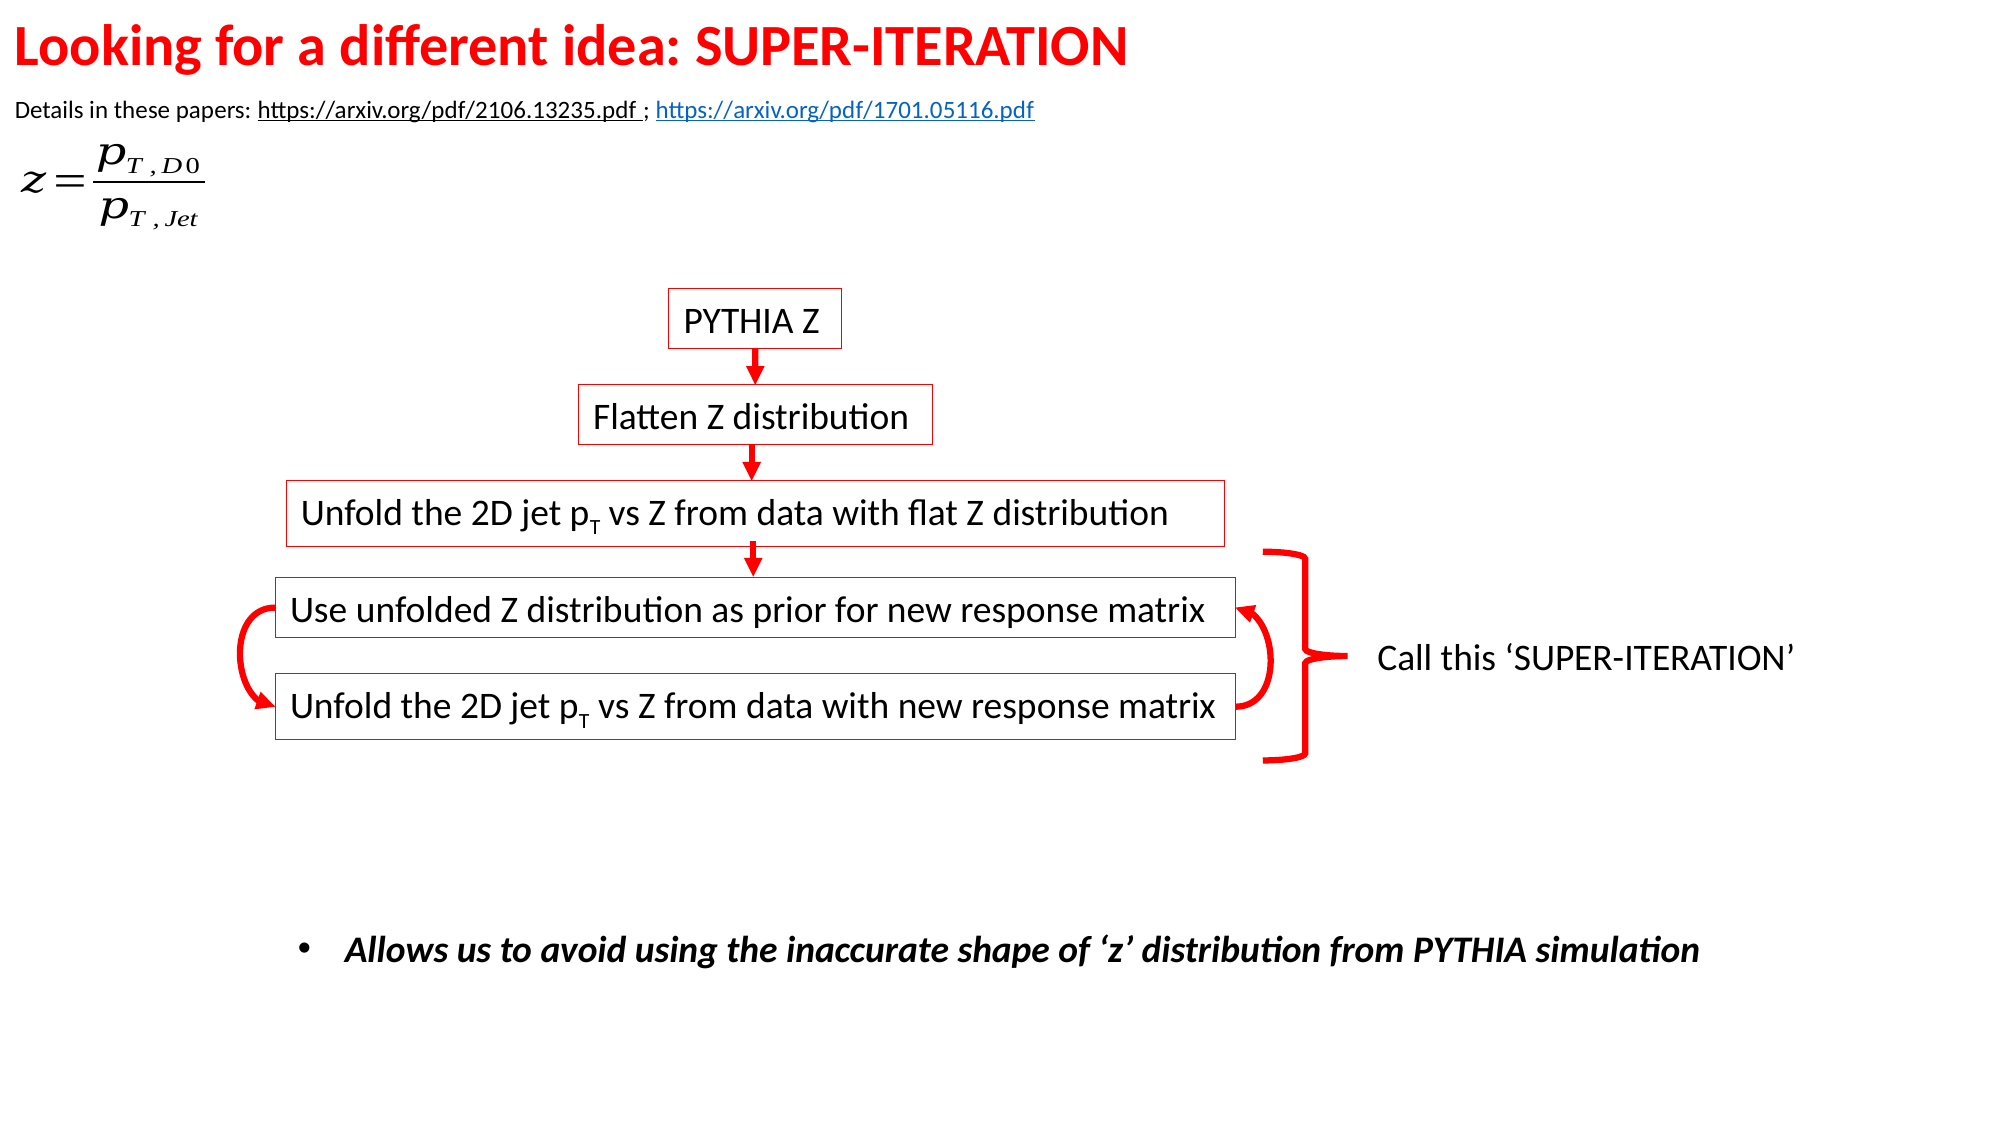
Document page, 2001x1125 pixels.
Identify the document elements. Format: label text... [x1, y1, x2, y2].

text_box Unfold the 2D jet pT vs Z from data with new response matrix [275, 673, 1236, 740]
text_box Use unfolded Z distribution as prior for new response matrix [275, 577, 1236, 638]
text_box Flatten Z distribution [578, 384, 933, 445]
text_box Looking for a different idea: SUPER-ITERATION [0, 0, 1151, 85]
text_box Unfold the 2D jet pT vs Z from data with flat Z distribution [286, 480, 1225, 547]
text_box Details in these papers: https://arxiv.org/pdf/2106.13235.pdf ; https://arxiv.org/pdf/1701.05116.pdf [0, 85, 1725, 131]
text_box [1262, 551, 1348, 761]
text_box PYTHIA Z [668, 288, 842, 349]
text_box Call this ‘SUPER-ITERATION’ [1362, 625, 1811, 686]
text_box Allows us to avoid using the inaccurate shape of ‘z’ distribution from PYTHIA simulation [283, 917, 1717, 978]
